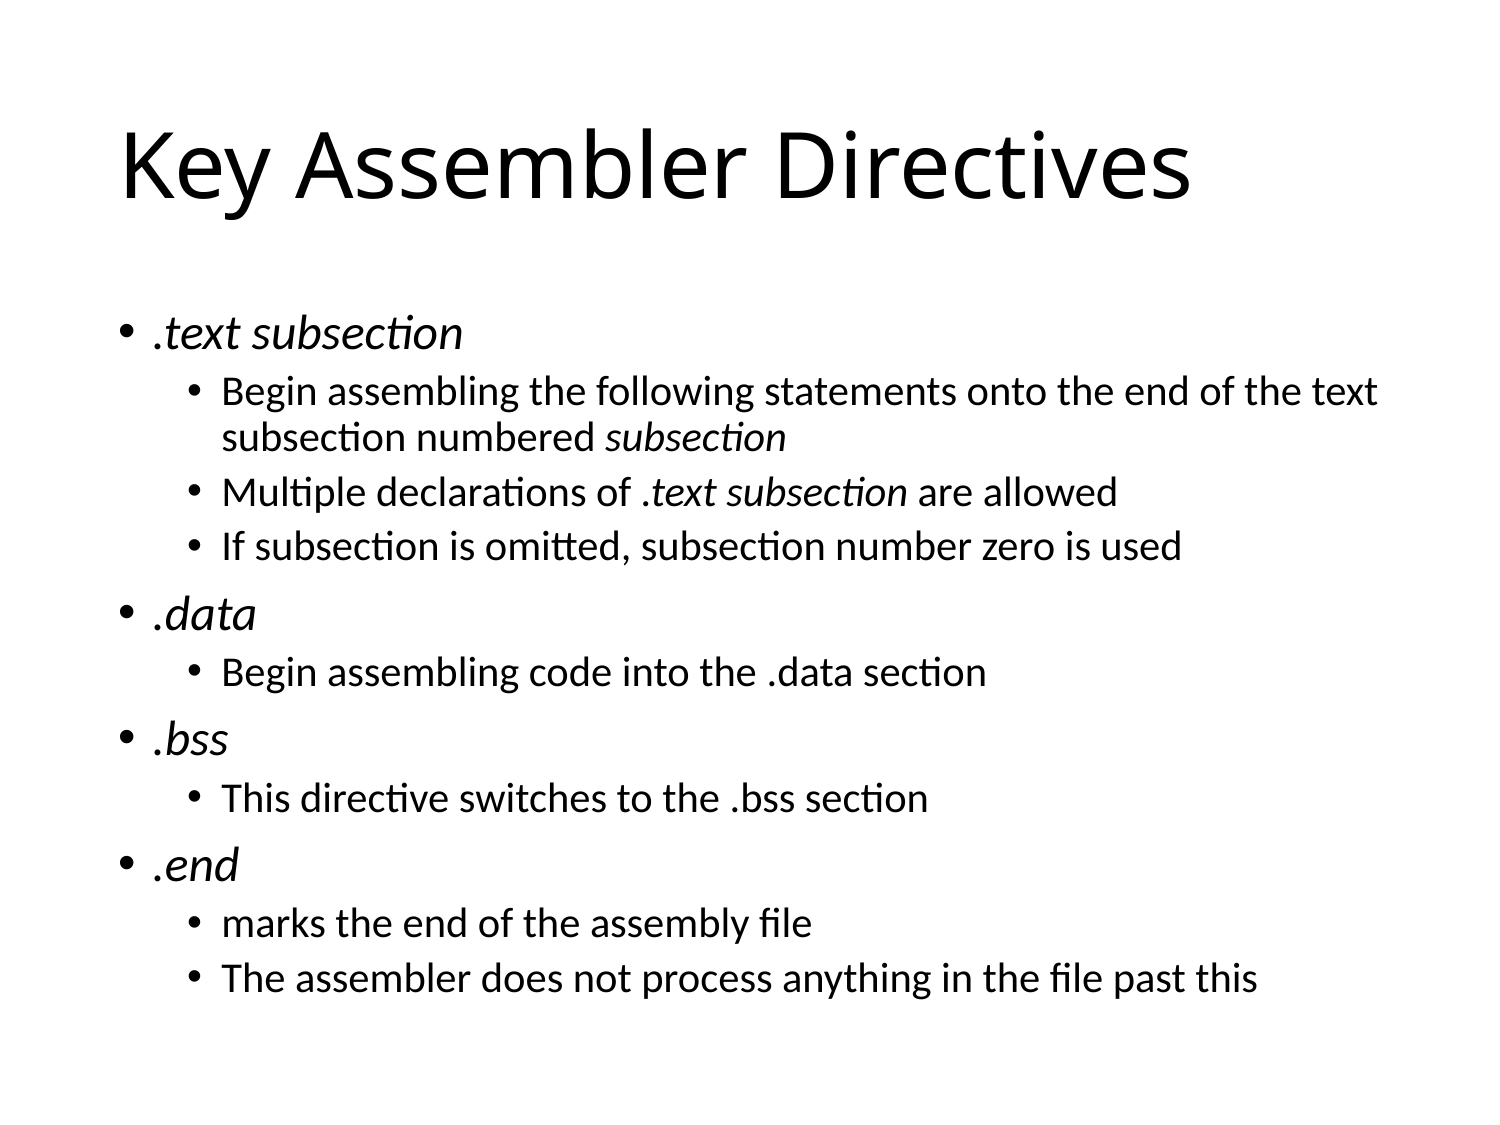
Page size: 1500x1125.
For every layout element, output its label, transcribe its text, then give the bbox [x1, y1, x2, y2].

title Key Assembler Directives [103, 59, 1397, 278]
list .text subsection Begin assembling the following statements onto the end of the text subsection numbered subsection Multiple declarations of .text subsection are allowed If subsection is omitted, subsection number zero is used .data Begin assembling code into the .data section .bss This directive switches to the .bss section .end marks the end of the assembly file The assembler does not process anything in the file past this [103, 299, 1397, 1014]
